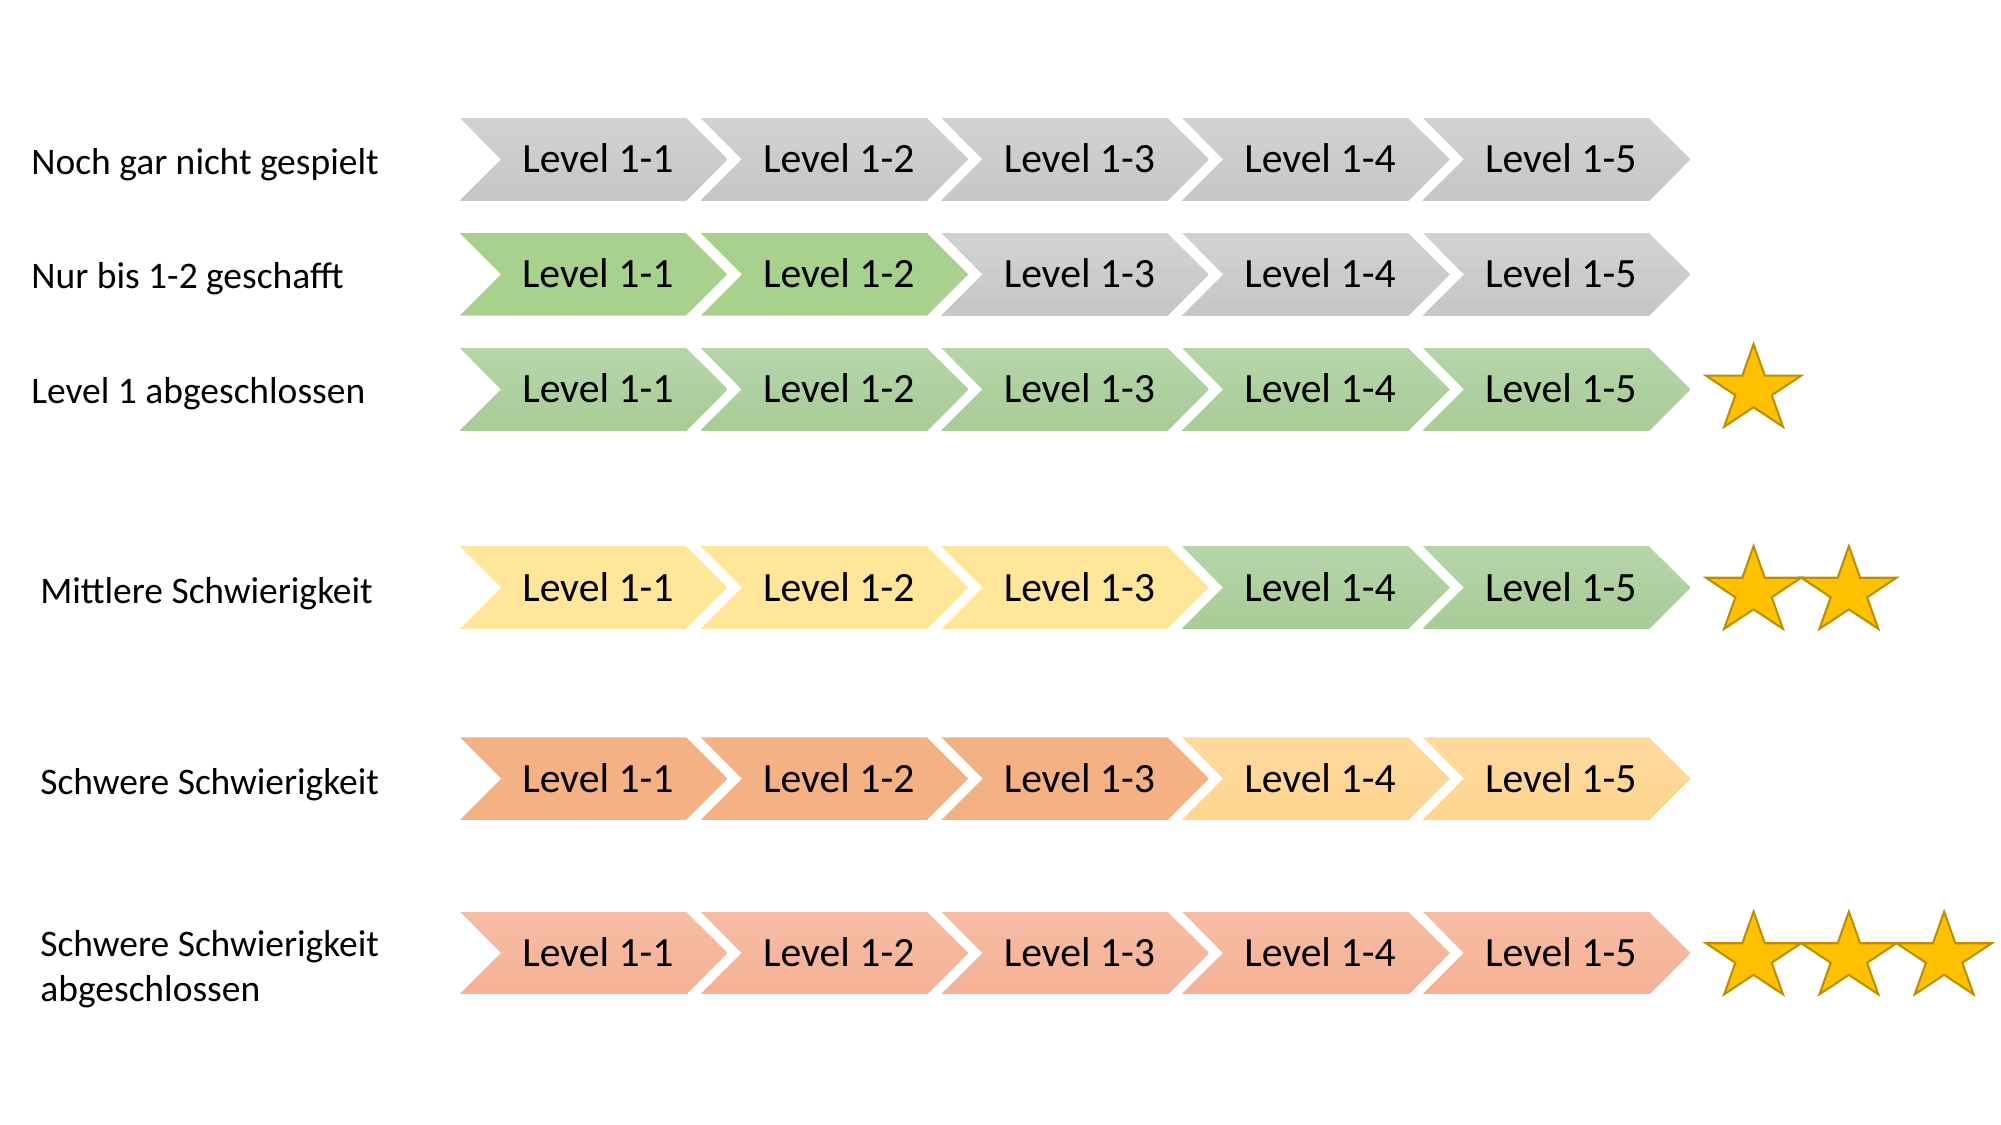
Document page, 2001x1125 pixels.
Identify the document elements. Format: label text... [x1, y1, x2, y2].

text_box [1702, 543, 1801, 632]
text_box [459, 347, 1691, 431]
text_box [459, 117, 1691, 201]
text_box [1702, 341, 1805, 430]
text_box [1702, 908, 1801, 997]
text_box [459, 232, 1691, 316]
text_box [459, 737, 1691, 820]
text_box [459, 546, 1691, 629]
text_box Mittlere Schwierigkeit [25, 558, 459, 619]
text_box Schwere Schwierigkeit abgeschlossen [25, 911, 544, 1017]
text_box [1797, 543, 1900, 632]
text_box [459, 911, 1691, 995]
text_box Noch gar nicht gespielt [16, 129, 459, 190]
text_box Nur bis 1-2 geschafft [16, 244, 459, 304]
text_box [1893, 908, 1996, 997]
text_box [1797, 908, 1896, 997]
text_box Schwere Schwierigkeit [25, 749, 459, 810]
text_box Level 1 abgeschlossen [16, 359, 459, 419]
